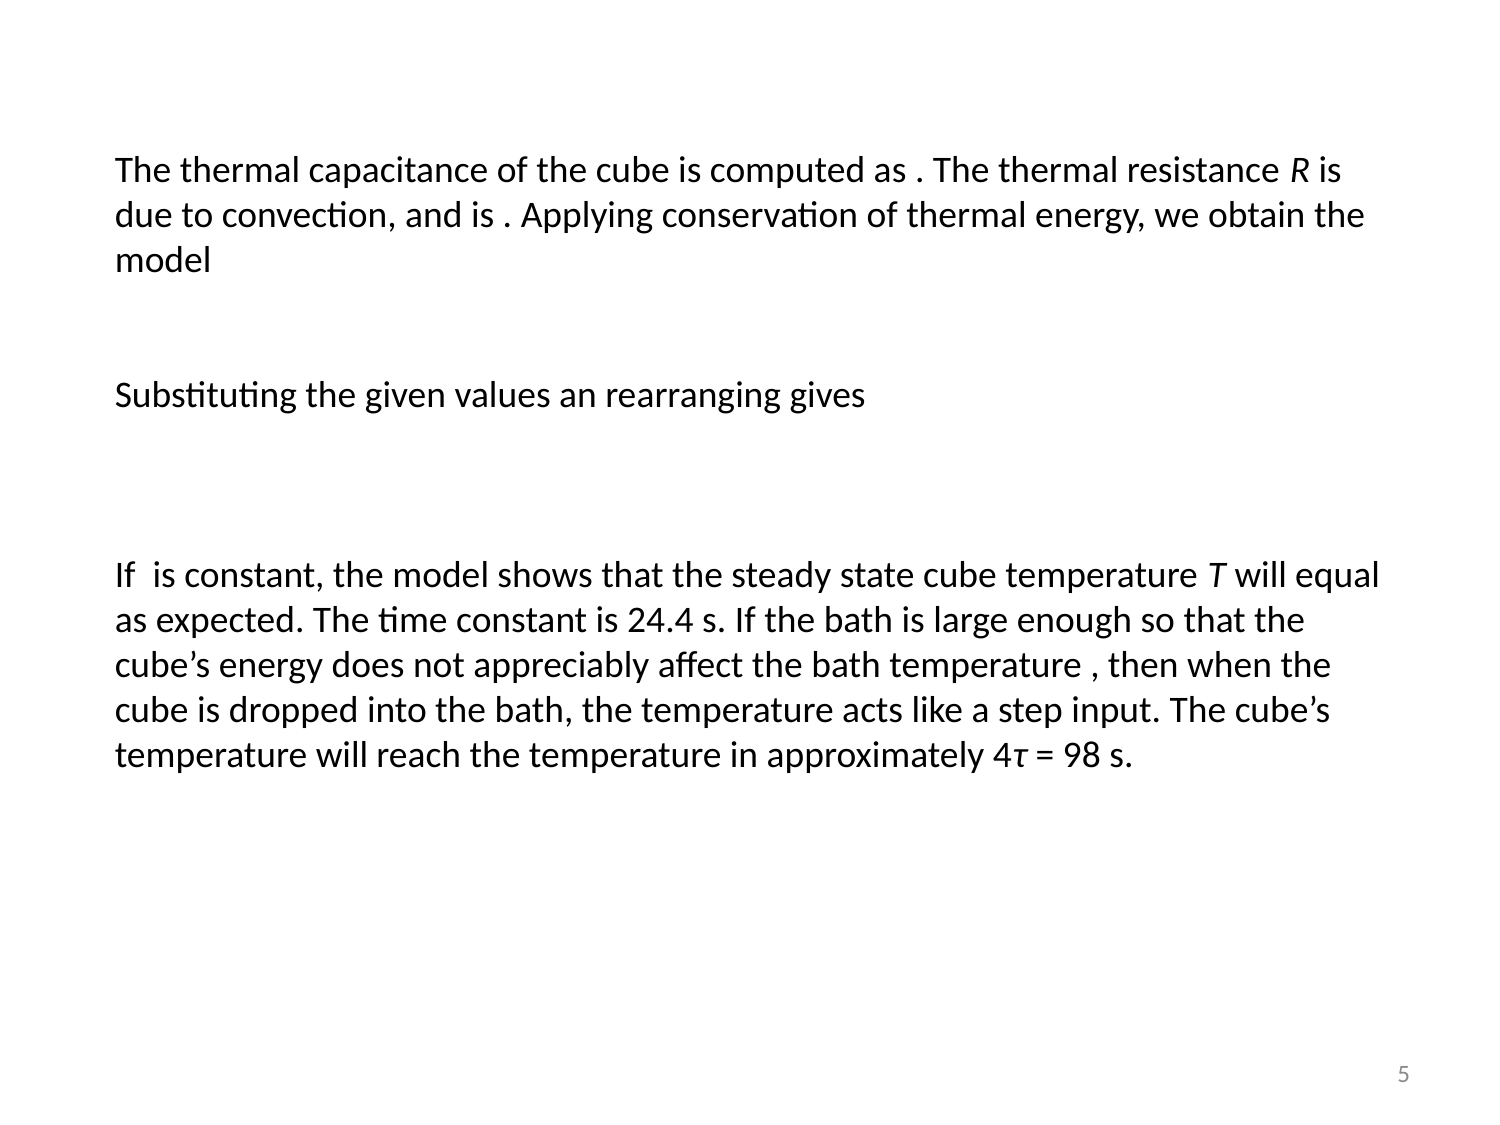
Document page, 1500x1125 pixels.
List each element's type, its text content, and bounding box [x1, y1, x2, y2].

slide_number 5 [1074, 1042, 1425, 1103]
